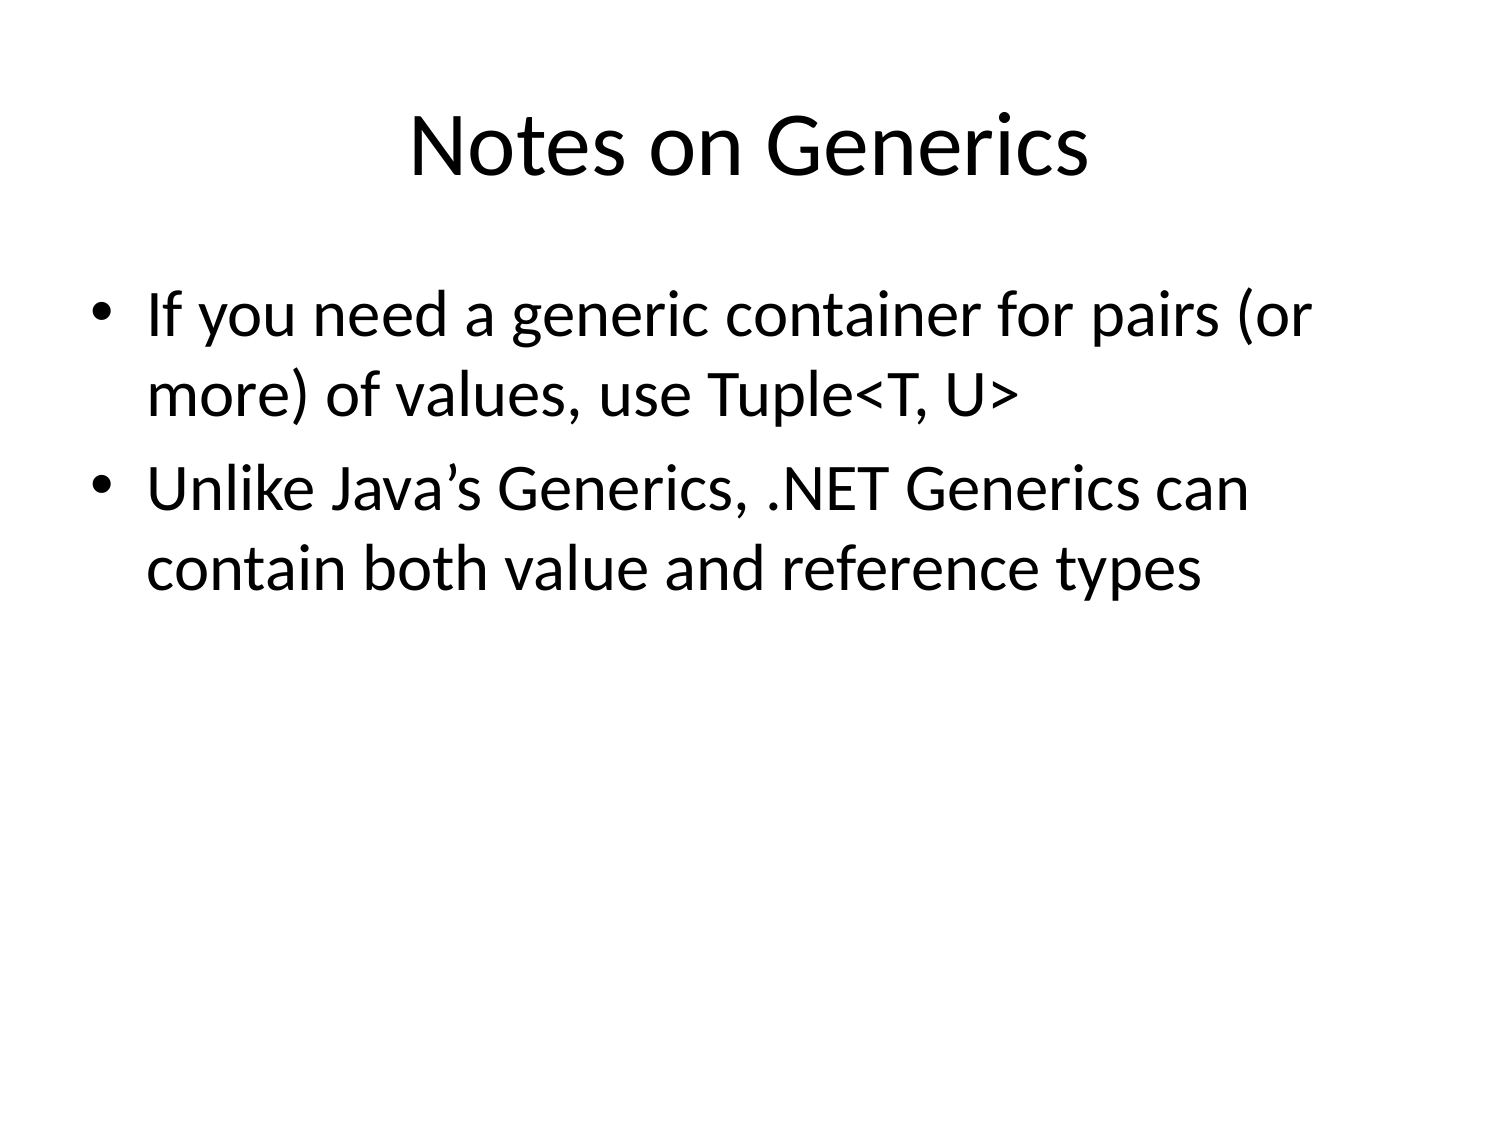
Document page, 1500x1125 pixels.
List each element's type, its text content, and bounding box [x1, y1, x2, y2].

list If you need a generic container for pairs (or more) of values, use Tuple<T, U> Unlike Java’s Generics, .NET Generics can contain both value and reference types [75, 262, 1425, 1005]
title Notes on Generics [75, 45, 1425, 233]
